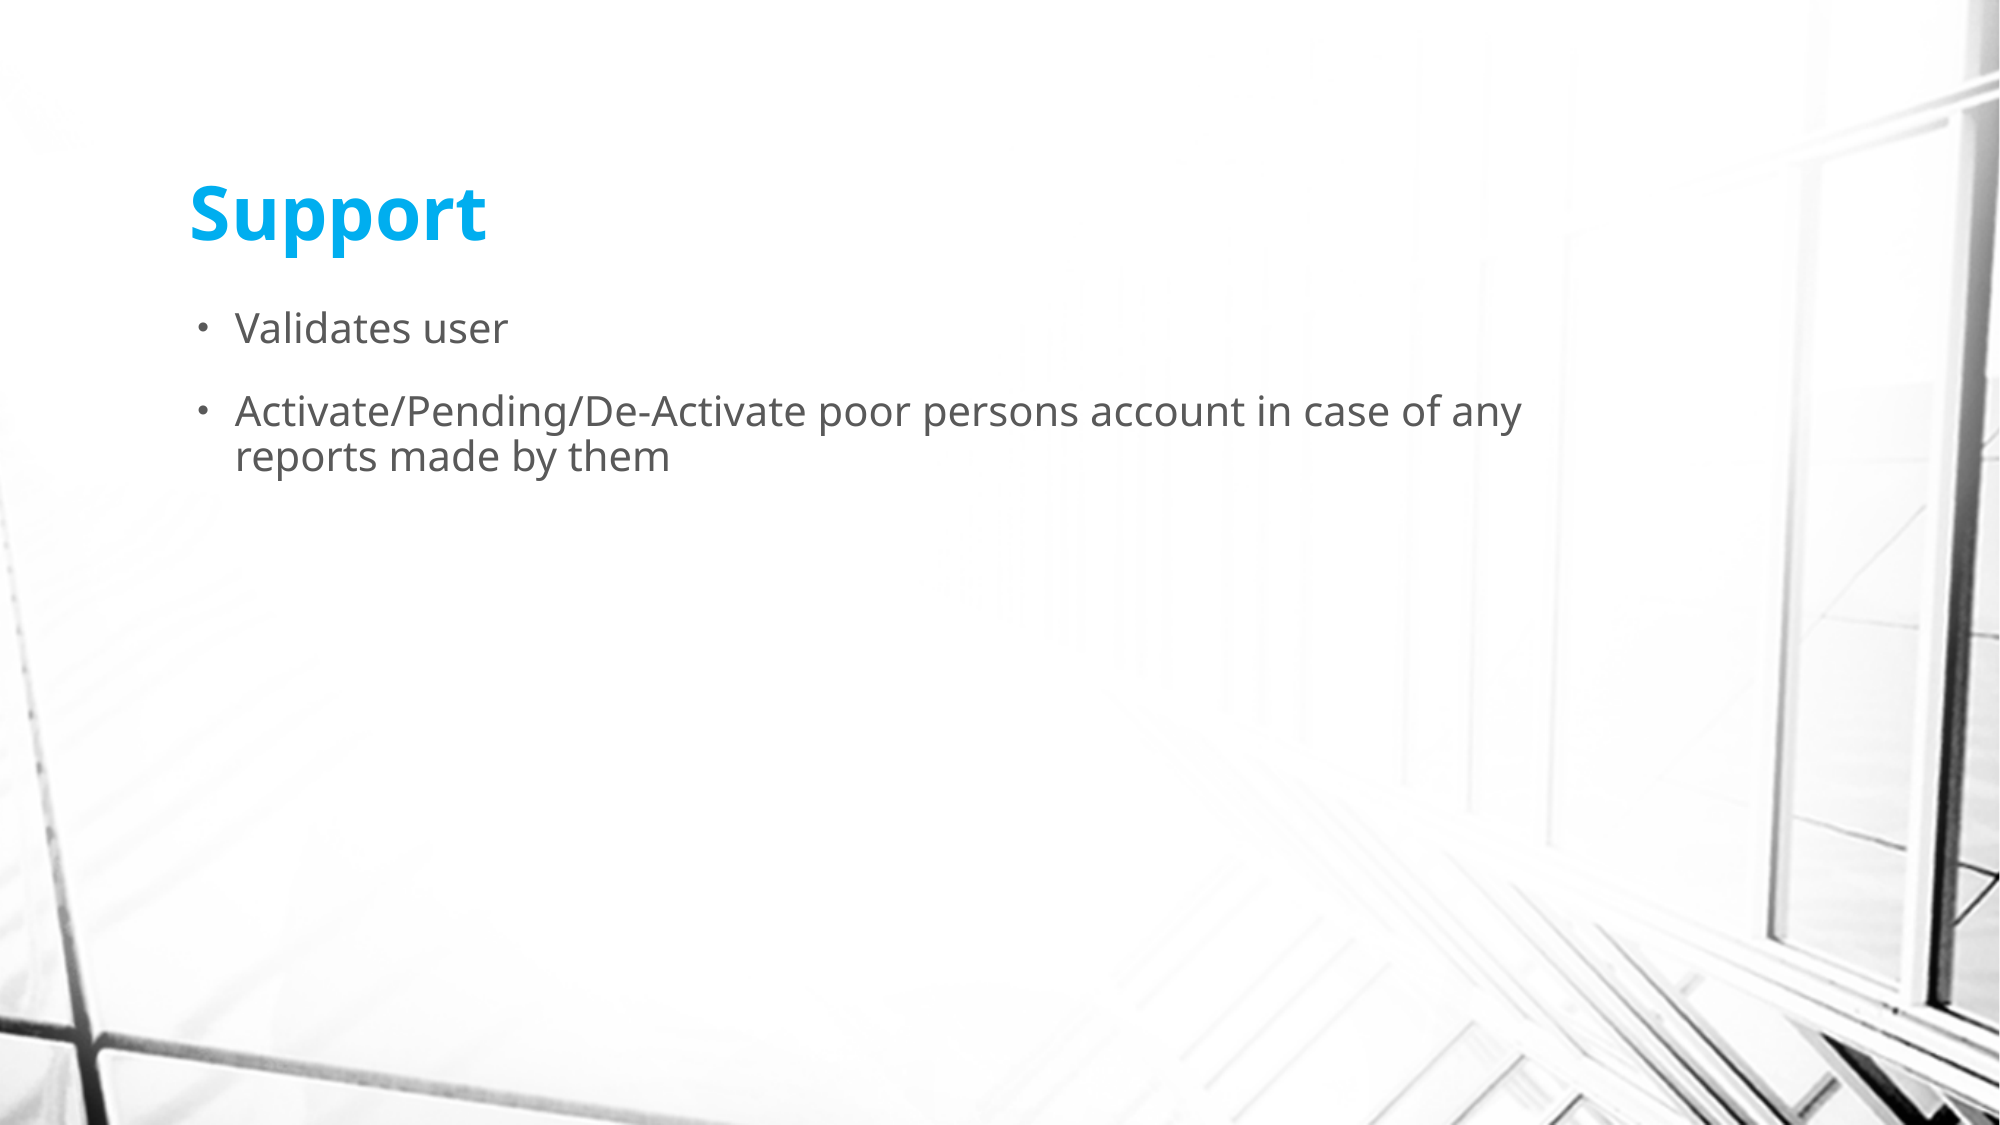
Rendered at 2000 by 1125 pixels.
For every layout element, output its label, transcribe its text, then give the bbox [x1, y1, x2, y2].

list Validates user Activate/Pending/De-Activate poor persons account in case of any reports made by them [174, 299, 1600, 988]
picture [0, 0, 2000, 1125]
title Support [174, 87, 1600, 263]
